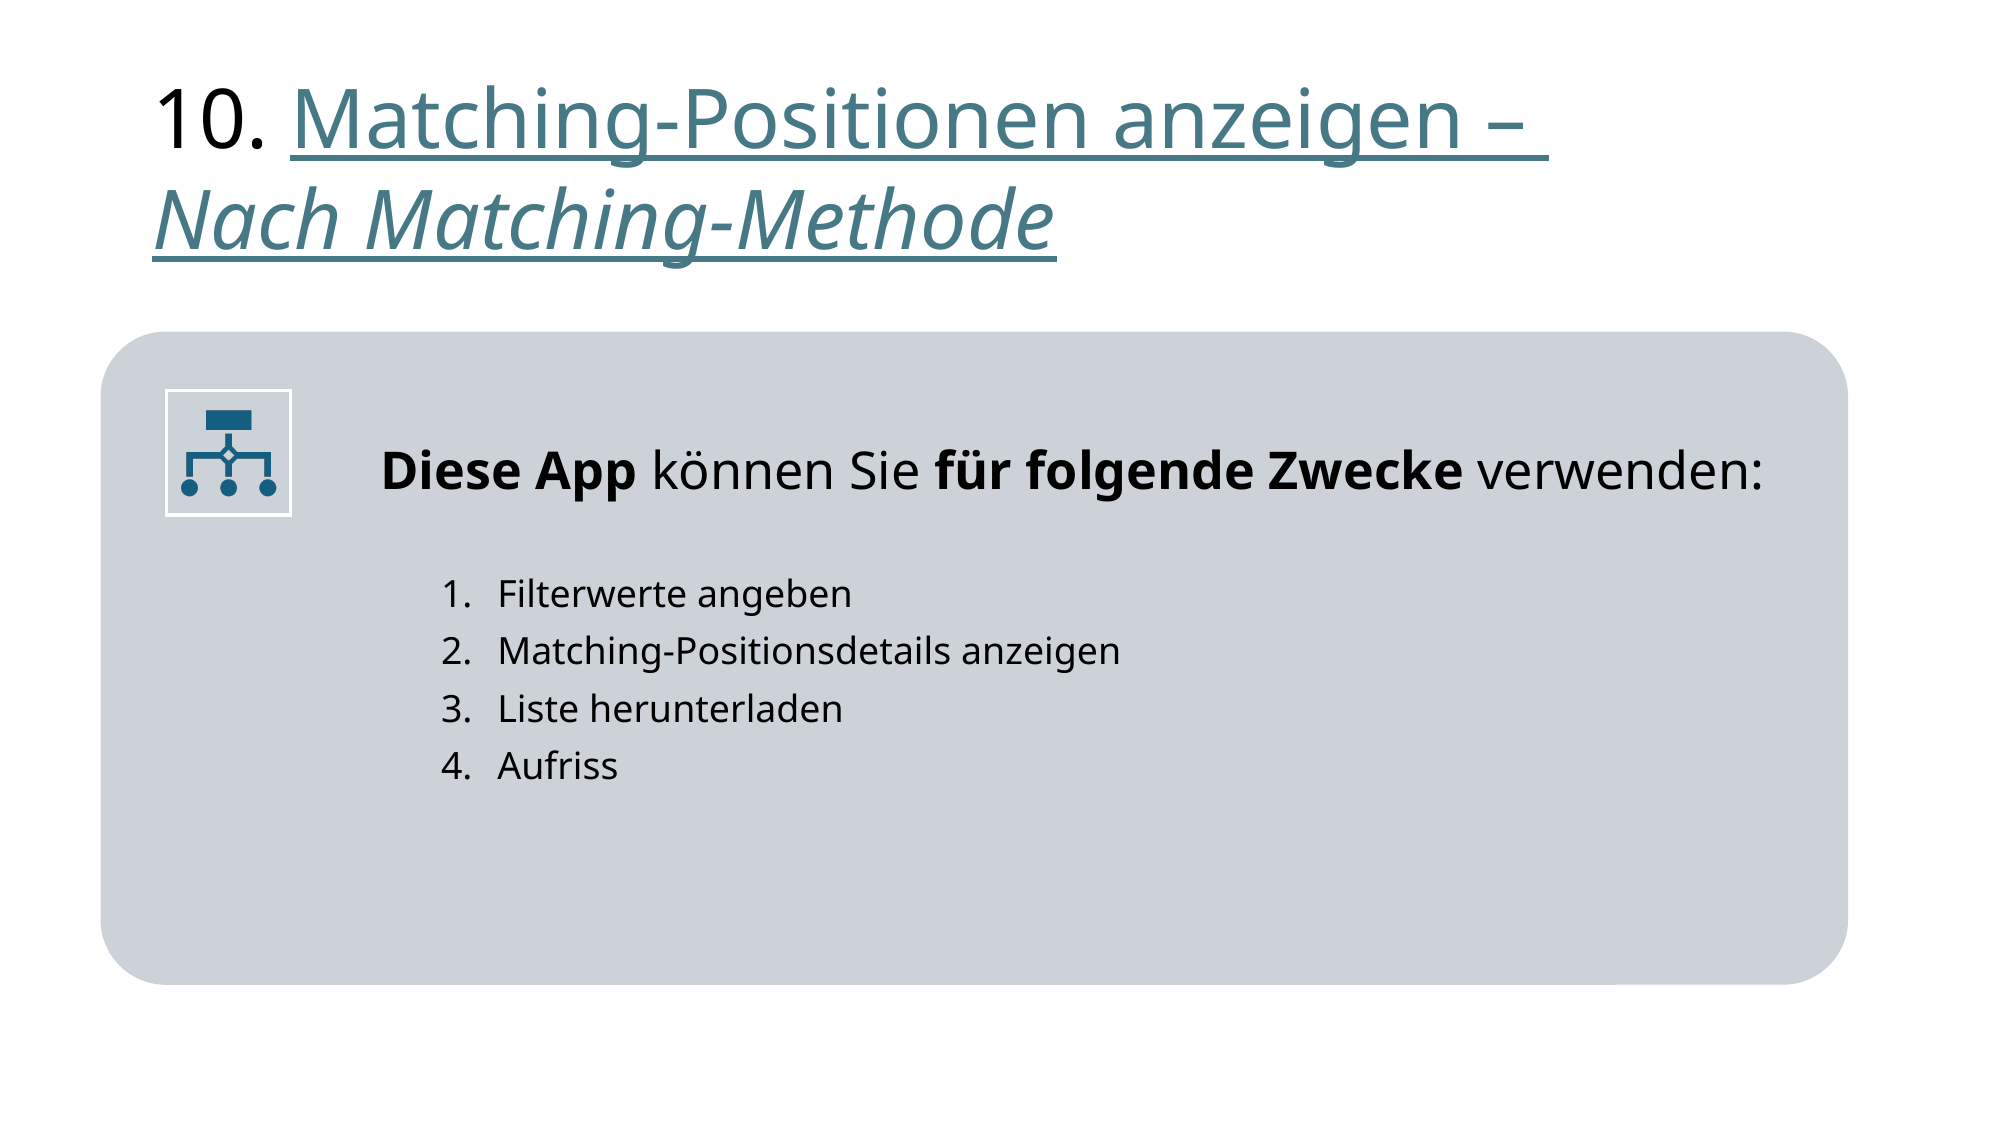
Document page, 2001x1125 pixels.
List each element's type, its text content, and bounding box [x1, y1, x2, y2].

title 10. Matching-Positionen anzeigen – Nach Matching-Methode [137, 59, 1863, 278]
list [99, 280, 1849, 1036]
